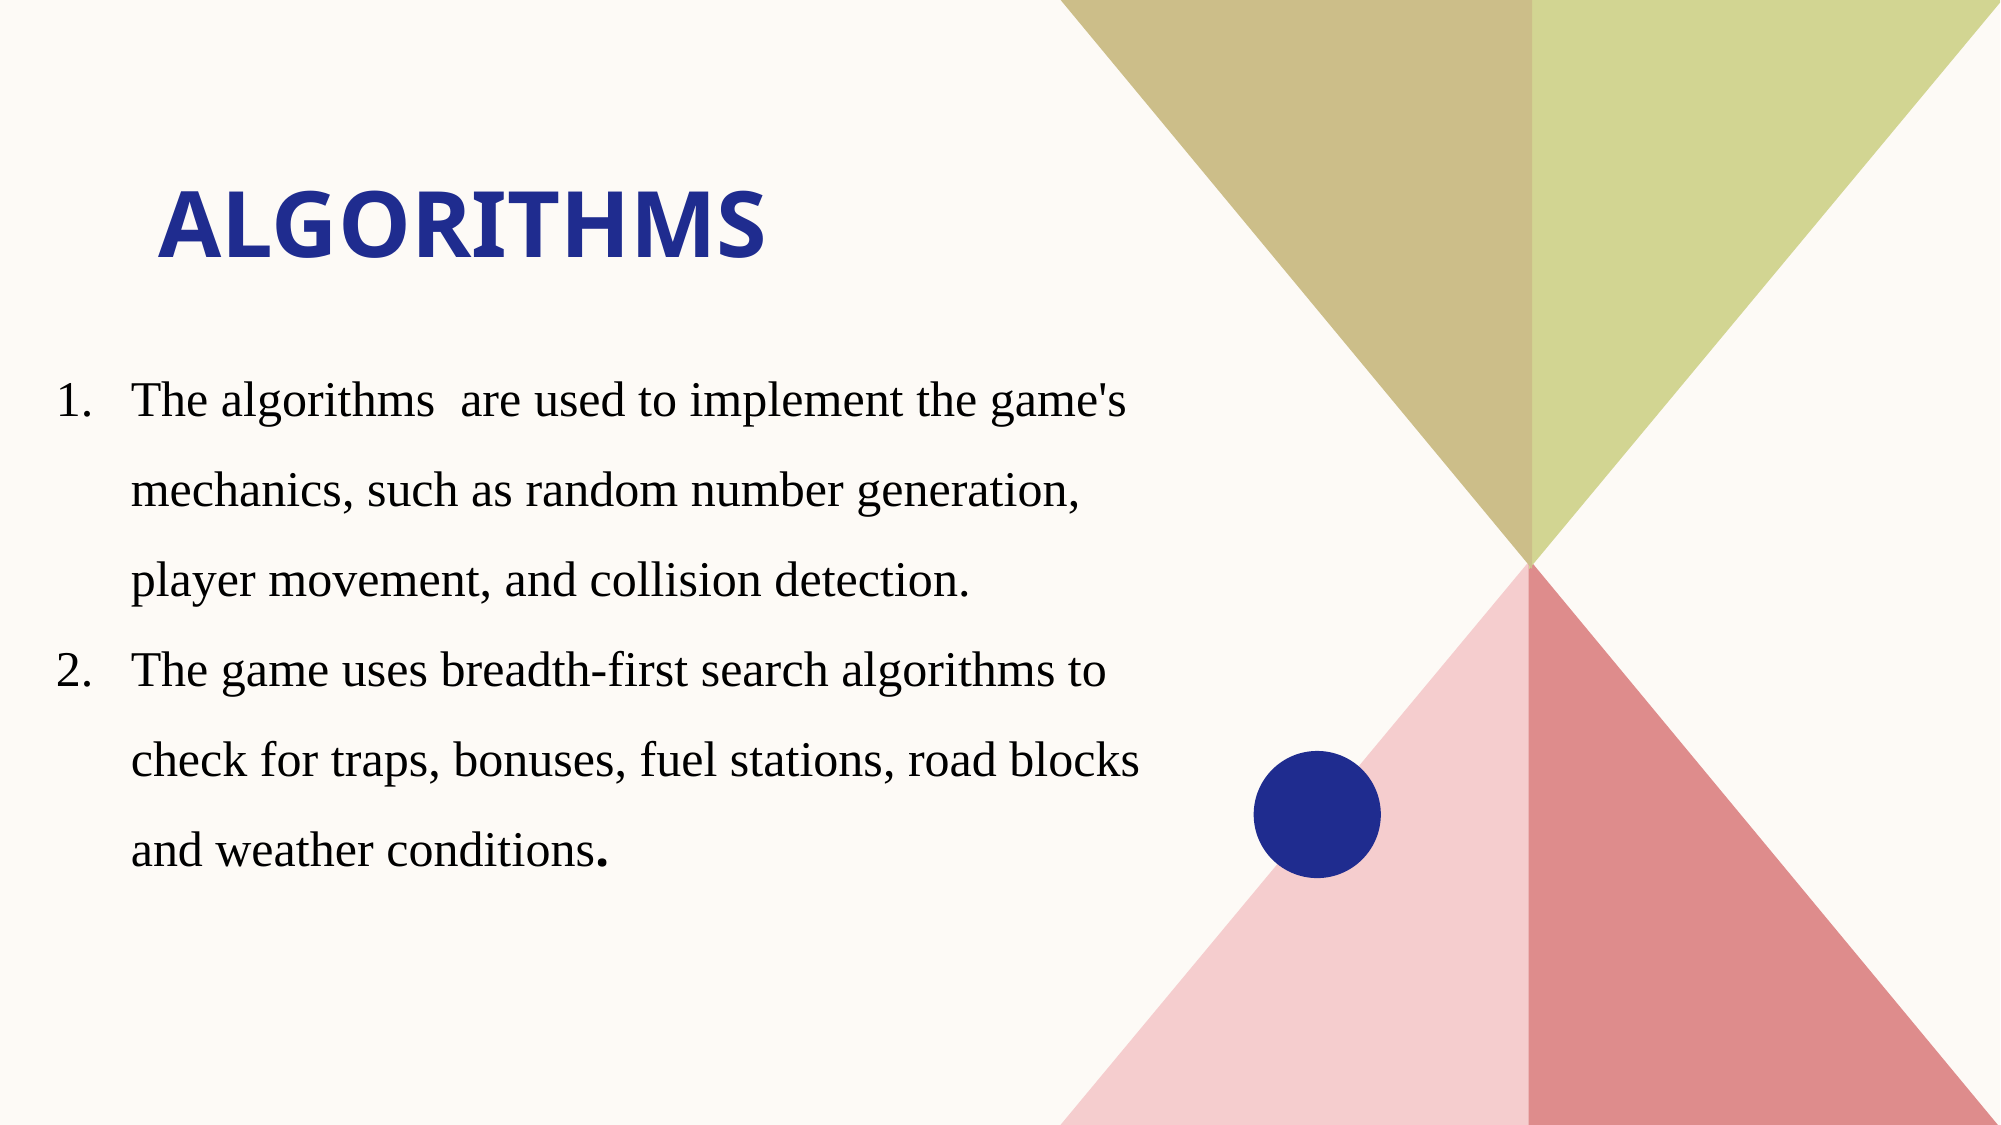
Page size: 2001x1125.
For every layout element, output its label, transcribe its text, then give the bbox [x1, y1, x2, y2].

title Algorithms [143, 158, 1078, 285]
list The algorithms are used to implement the game's mechanics, such as random number generation, player movement, and collision detection. The game uses breadth-first search algorithms to check for traps, bonuses, fuel stations, road blocks and weather conditions. [40, 328, 1180, 1088]
